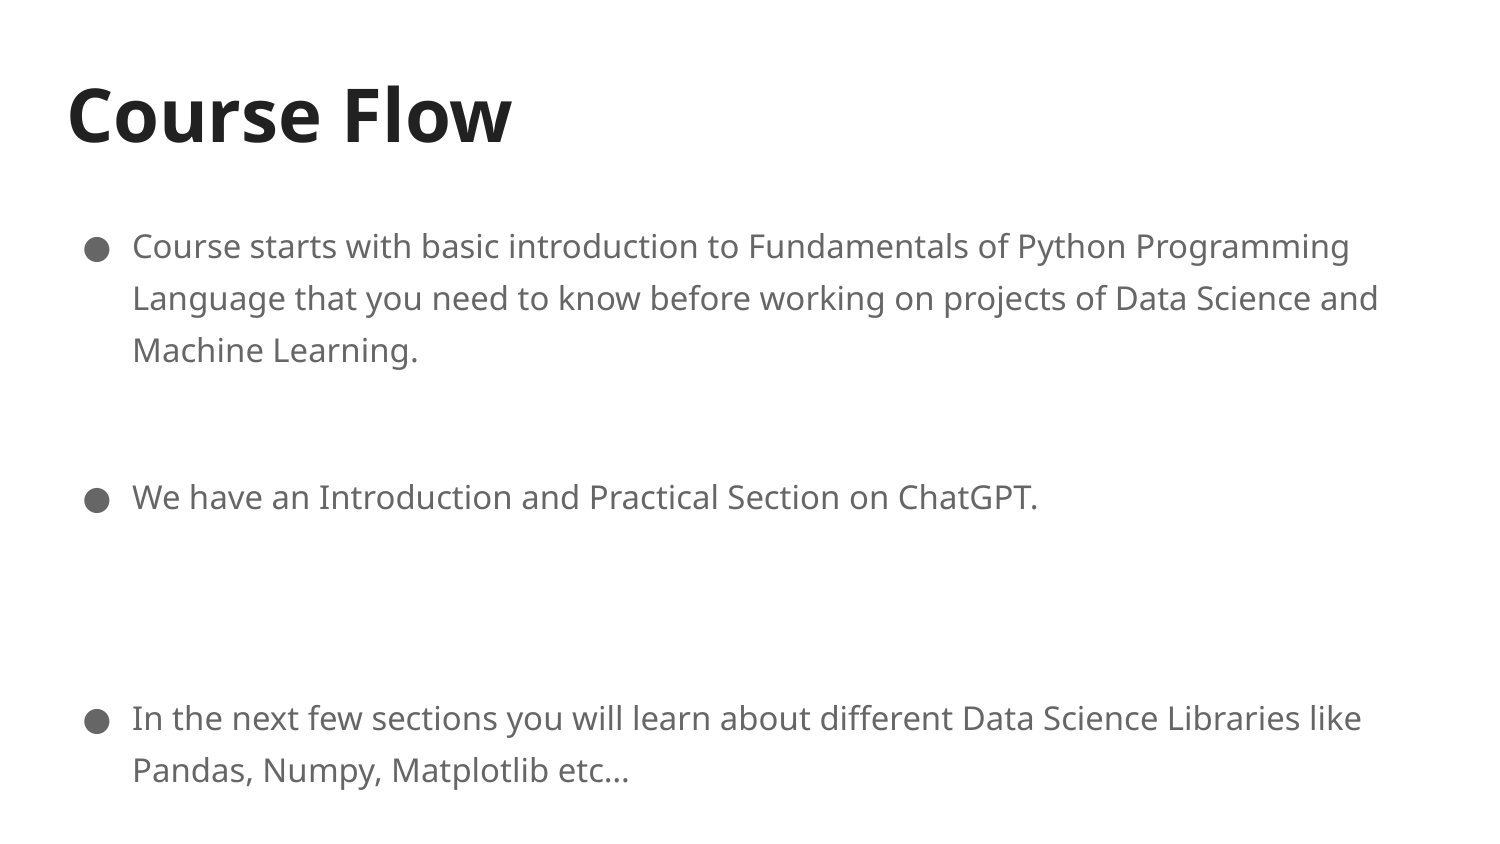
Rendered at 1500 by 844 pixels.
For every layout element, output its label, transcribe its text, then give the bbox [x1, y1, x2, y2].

title Course Flow [51, 48, 1449, 180]
list Course starts with basic introduction to Fundamentals of Python Programming Language that you need to know before working on projects of Data Science and Machine Learning. We have an Introduction and Practical Section on ChatGPT. In the next few sections you will learn about different Data Science Libraries like Pandas, Numpy, Matplotlib etc… [51, 201, 1449, 809]
